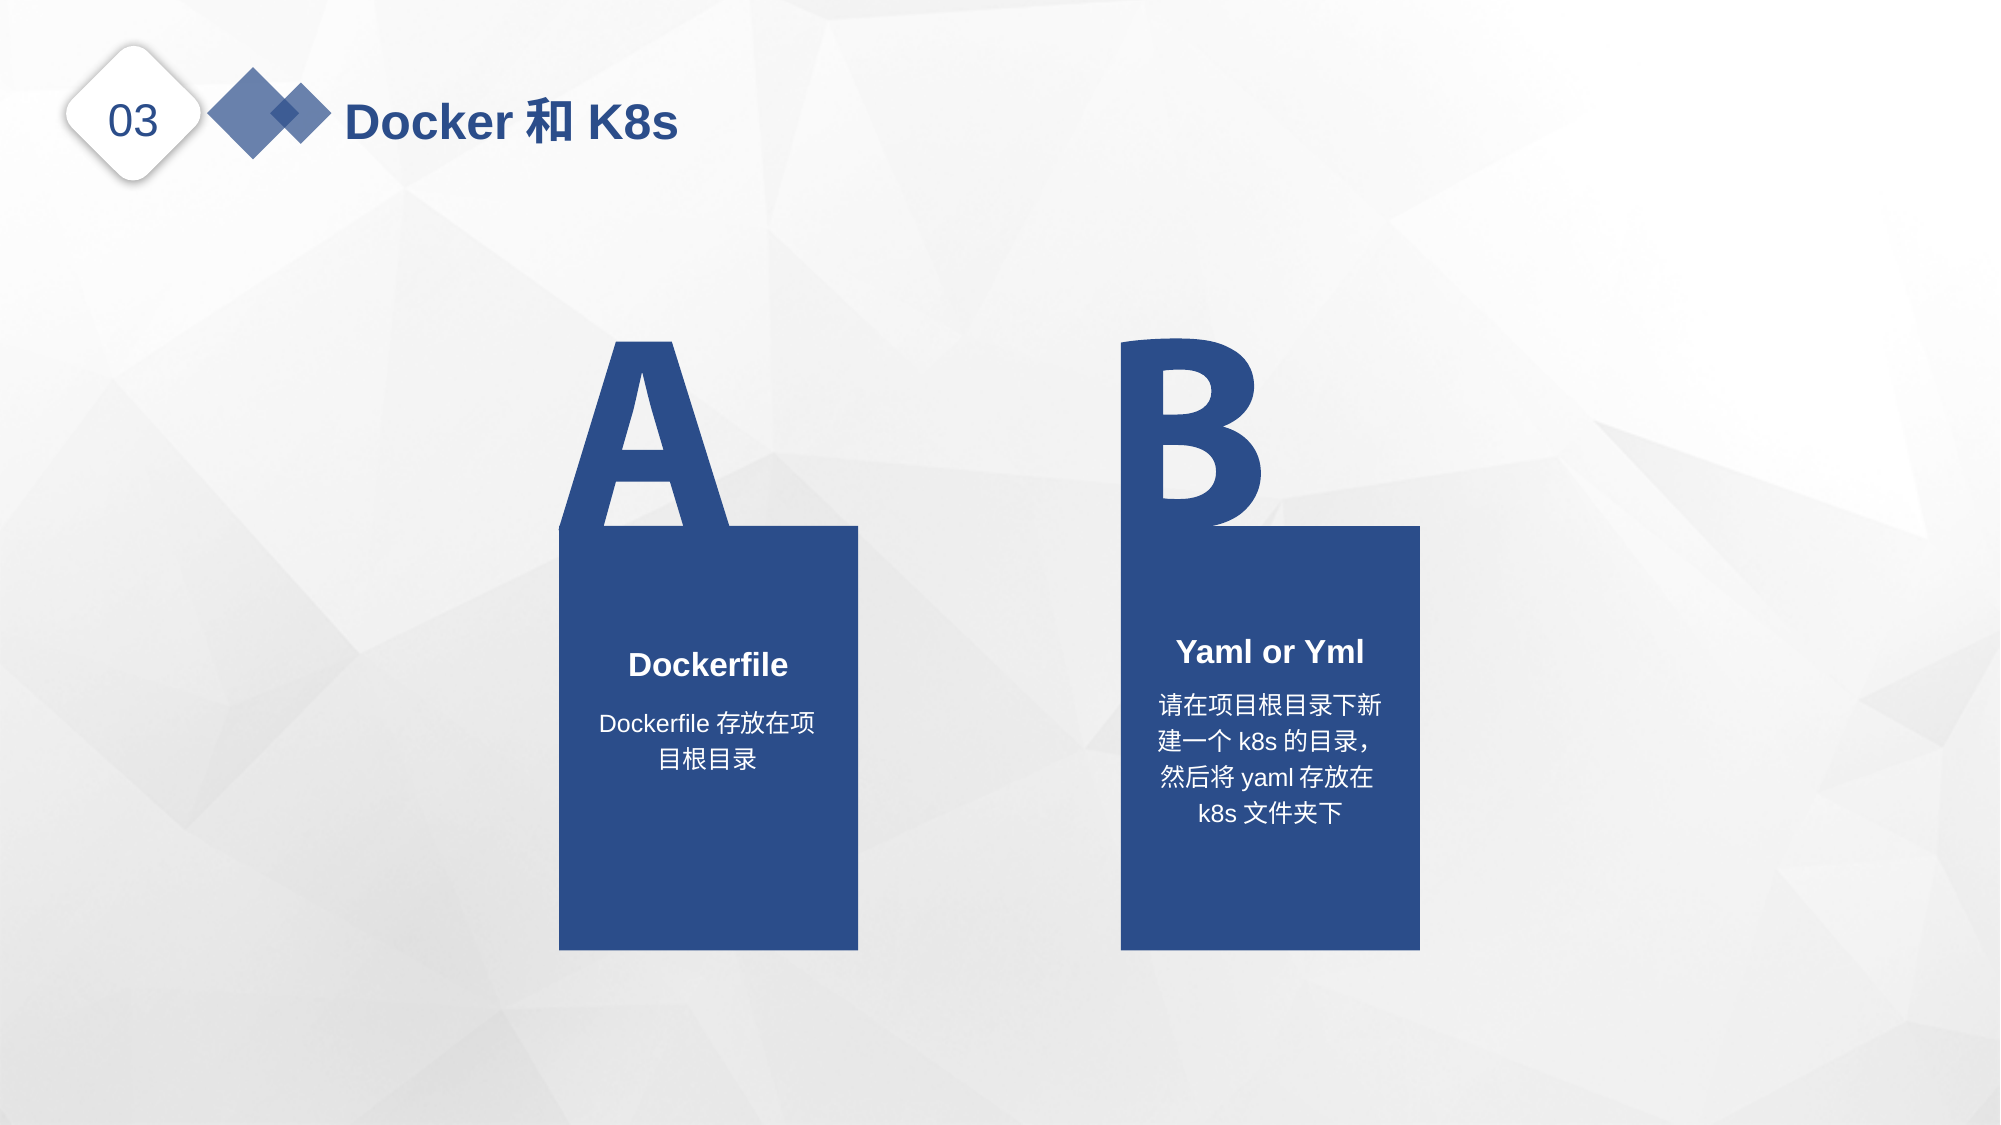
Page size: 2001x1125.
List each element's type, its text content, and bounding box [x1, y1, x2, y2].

text_box 请在项目根目录下新建一个k8s的目录，然后将yaml存放在k8s文件夹下 [1154, 683, 1388, 828]
text_box Dockerfile存放在项目根目录 [590, 701, 824, 774]
text_box [1120, 338, 1420, 621]
text_box [558, 341, 859, 635]
text_box Yaml or Yml [1078, 621, 1463, 670]
text_box [559, 684, 859, 951]
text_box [82, 63, 766, 164]
text_box Dockerfile [516, 635, 901, 684]
text_box [1120, 670, 1420, 951]
